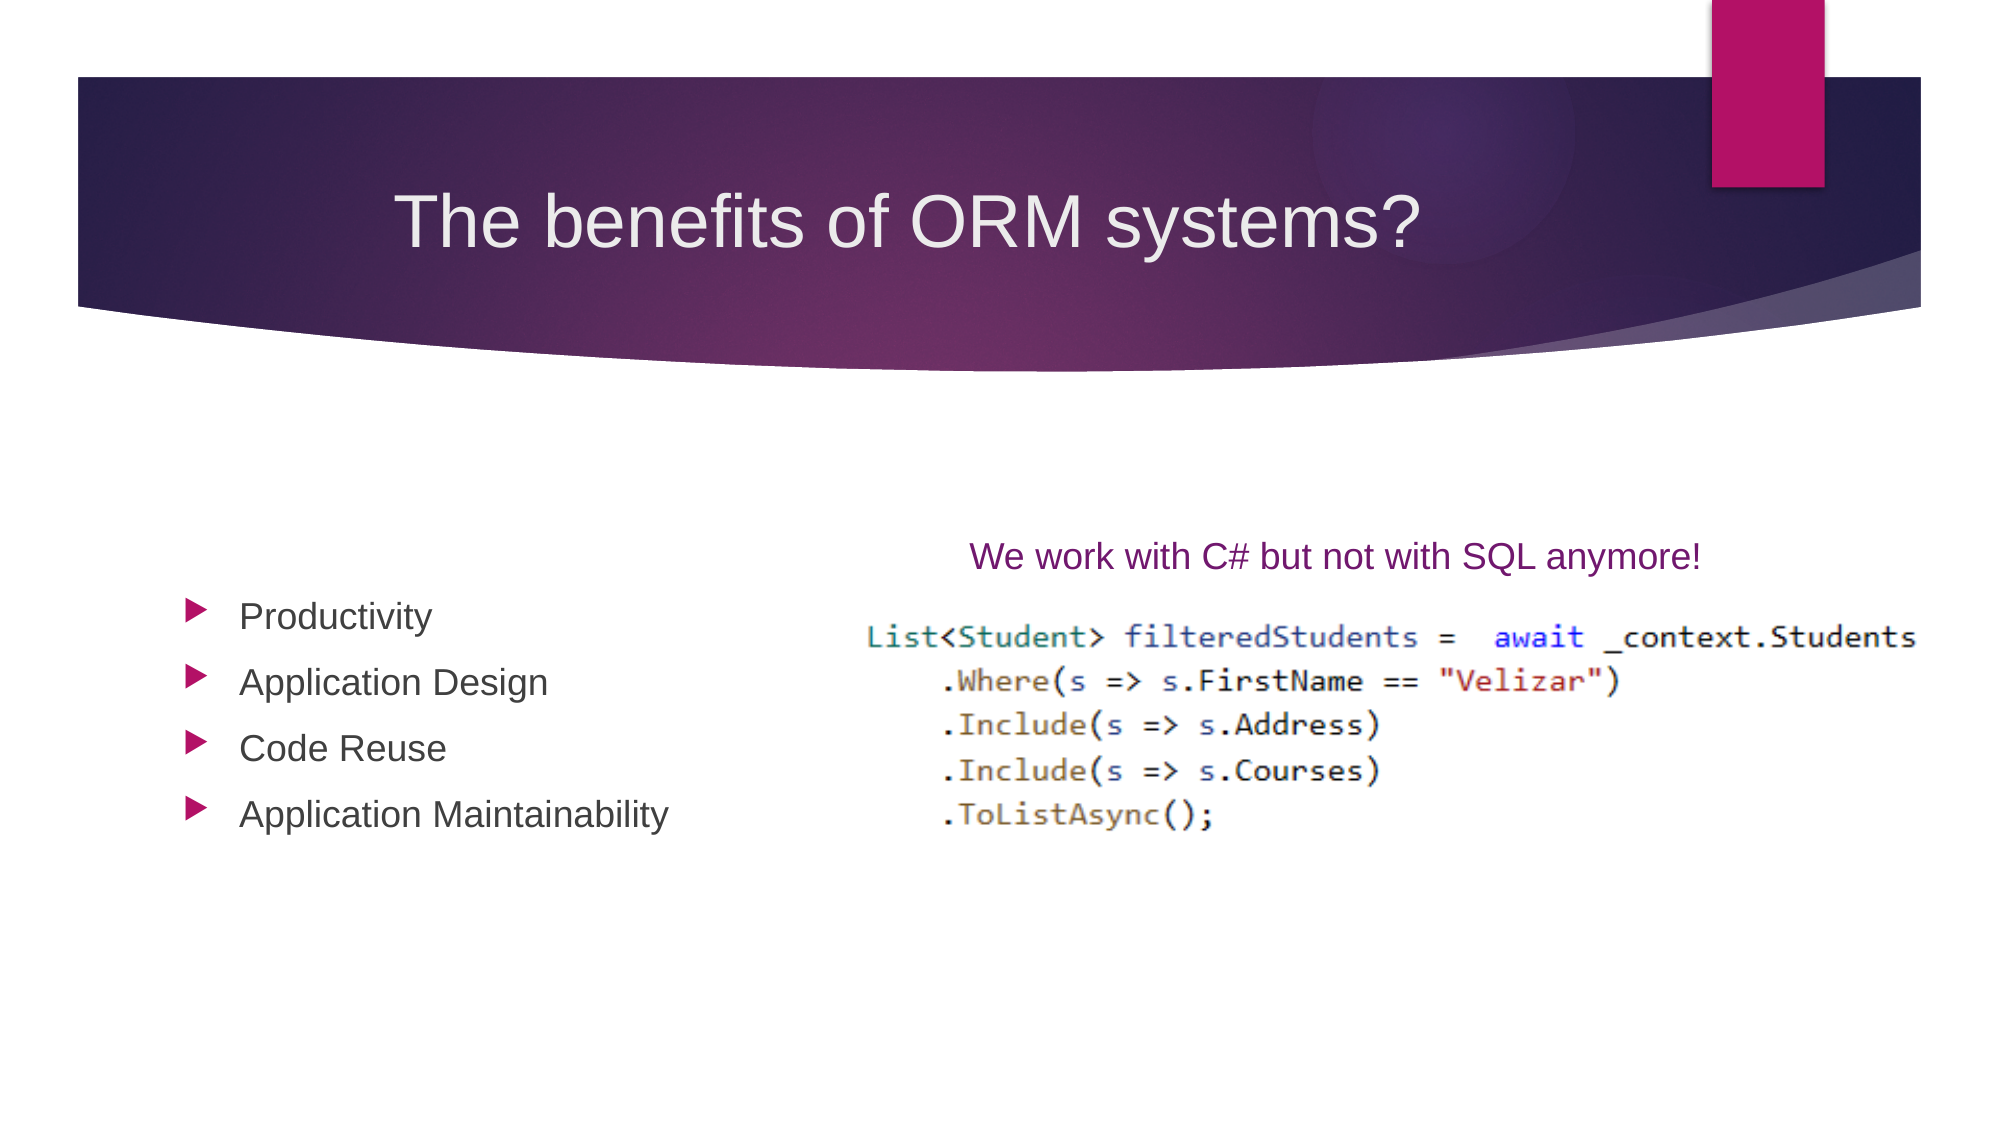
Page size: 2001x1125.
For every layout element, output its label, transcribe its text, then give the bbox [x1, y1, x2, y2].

text_box We work with C# but not with SQL anymore! [954, 524, 1791, 584]
text_box Productivity Application Design Code Reuse Application Maintainability [168, 584, 822, 878]
title The benefits of ORM systems? [189, 159, 1627, 276]
picture [846, 609, 1969, 853]
